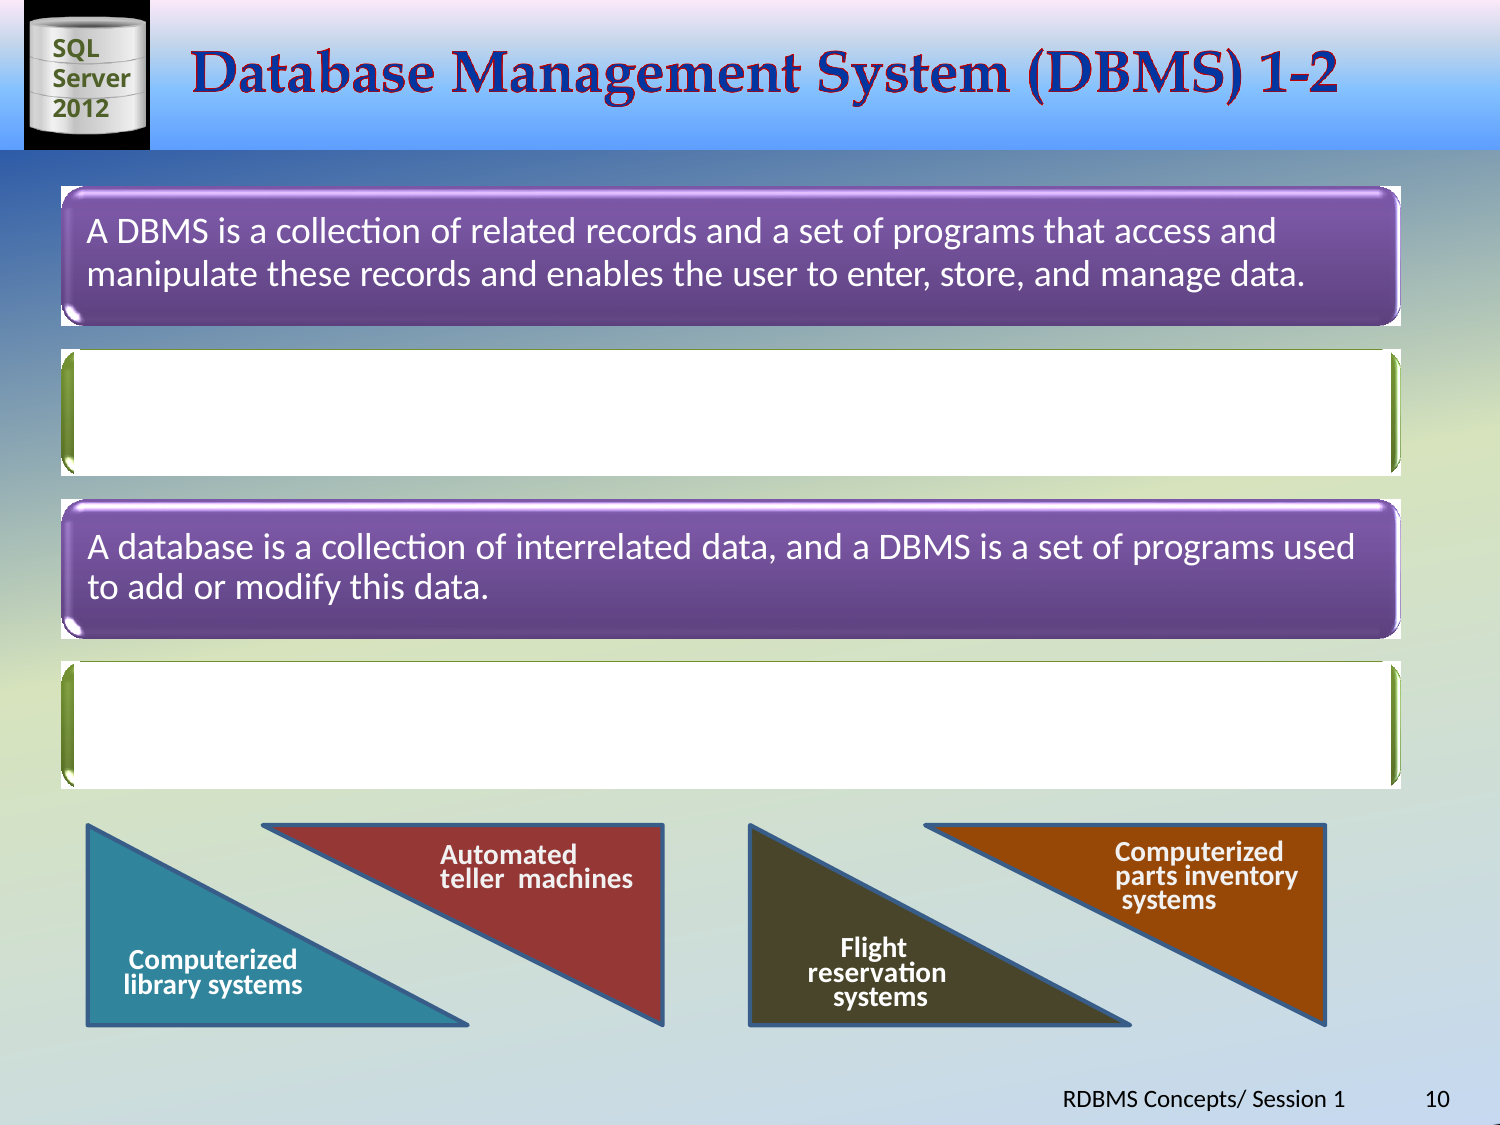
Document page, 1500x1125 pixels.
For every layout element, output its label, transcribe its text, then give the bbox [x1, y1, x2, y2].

picture [0, 151, 1500, 1125]
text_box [260, 822, 665, 1028]
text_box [85, 822, 259, 1028]
slide_number 10 [1418, 1086, 1457, 1125]
picture [191, 47, 1338, 107]
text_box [747, 822, 921, 1028]
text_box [61, 348, 1401, 477]
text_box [922, 822, 1328, 1028]
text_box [0, 0, 1500, 151]
slide_number RDBMS Concepts/ Session 1 [1060, 1086, 1350, 1125]
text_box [61, 661, 1401, 789]
